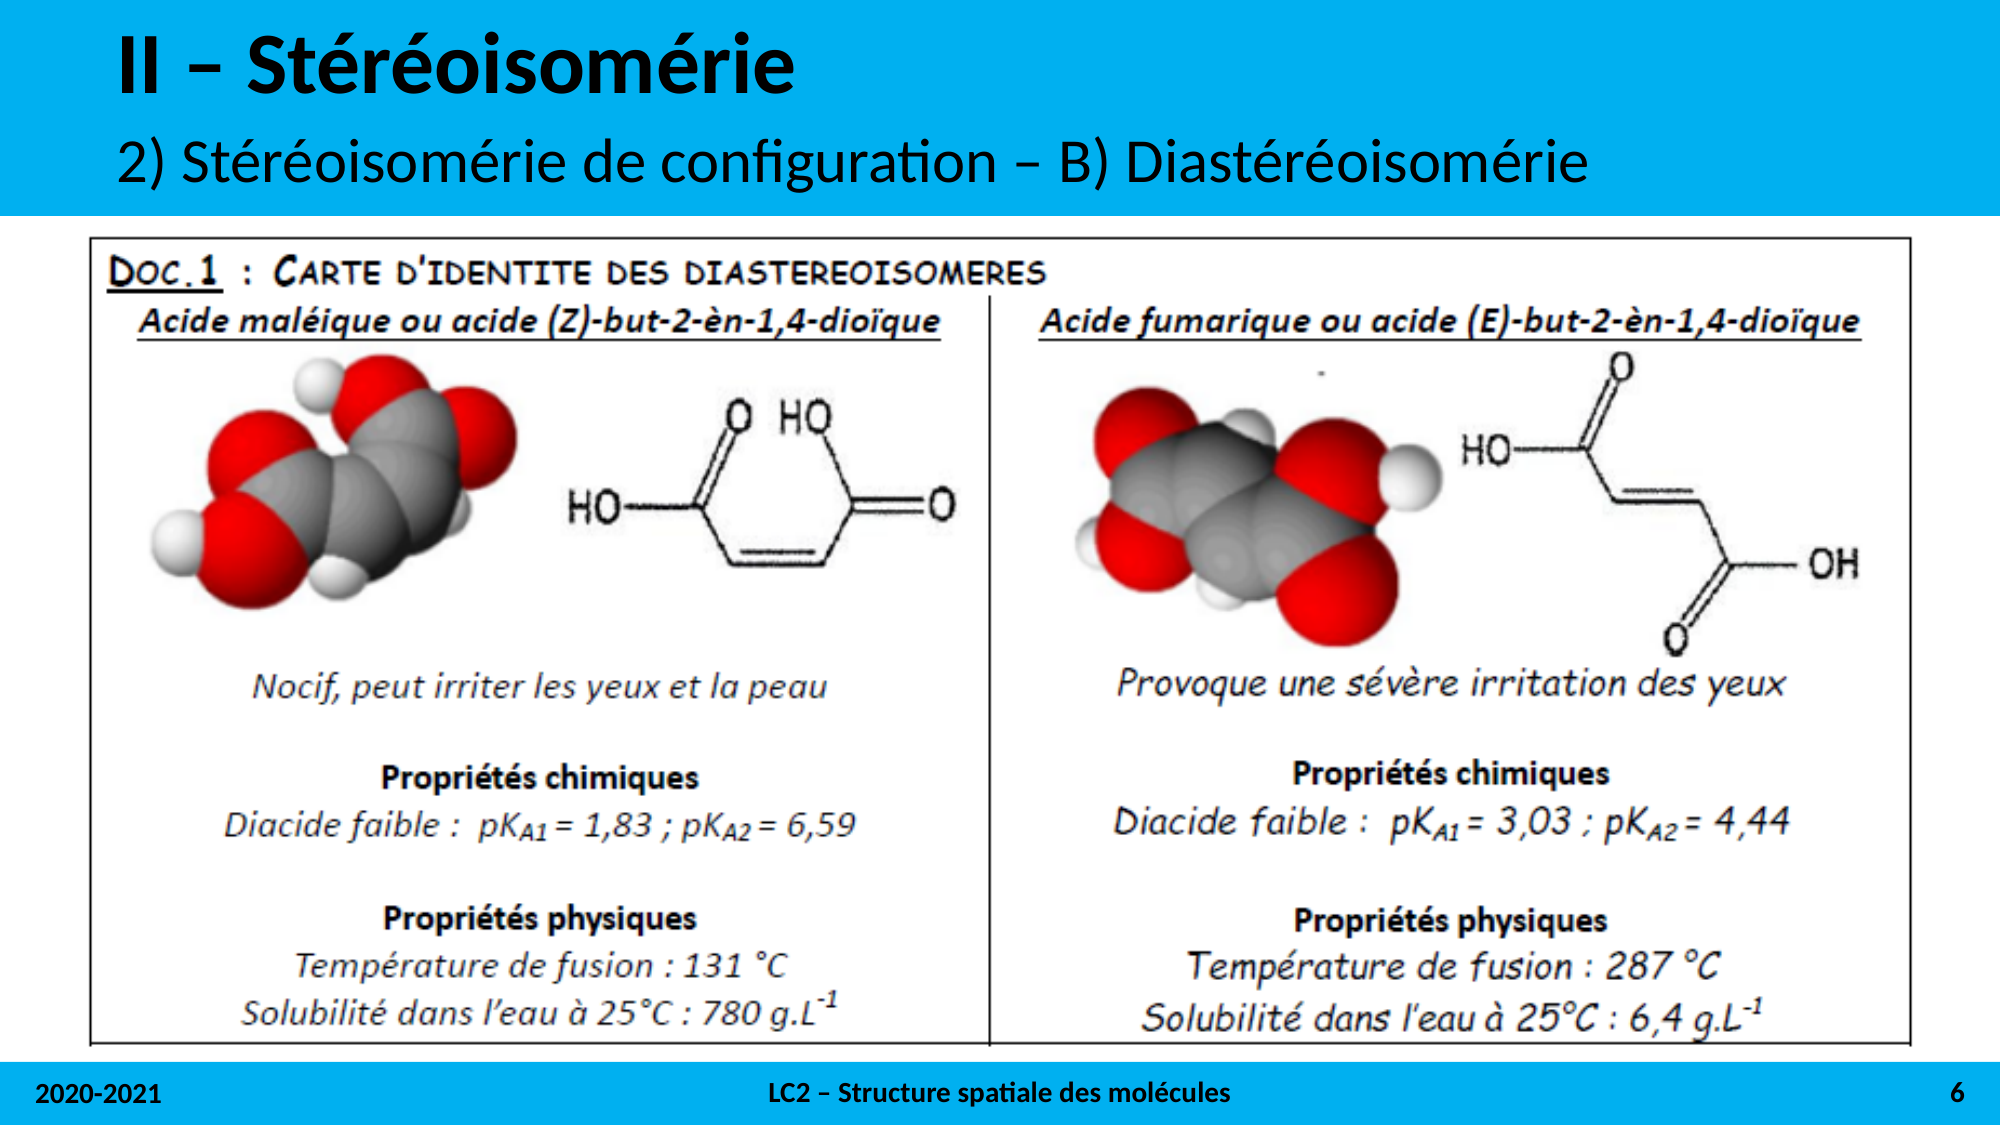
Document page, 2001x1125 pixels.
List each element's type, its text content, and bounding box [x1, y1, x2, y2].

footer LC2 – Structure spatiale des molécules [470, 1060, 1529, 1121]
slide_number 6 [1529, 1060, 1980, 1121]
picture [77, 229, 1923, 1060]
title II – Stéréoisomérie [101, 16, 1863, 114]
list 2) Stéréoisomérie de configuration – B) Diastéréoisomérie [101, 120, 1863, 204]
slide_number 2020-2021 [20, 1061, 470, 1122]
